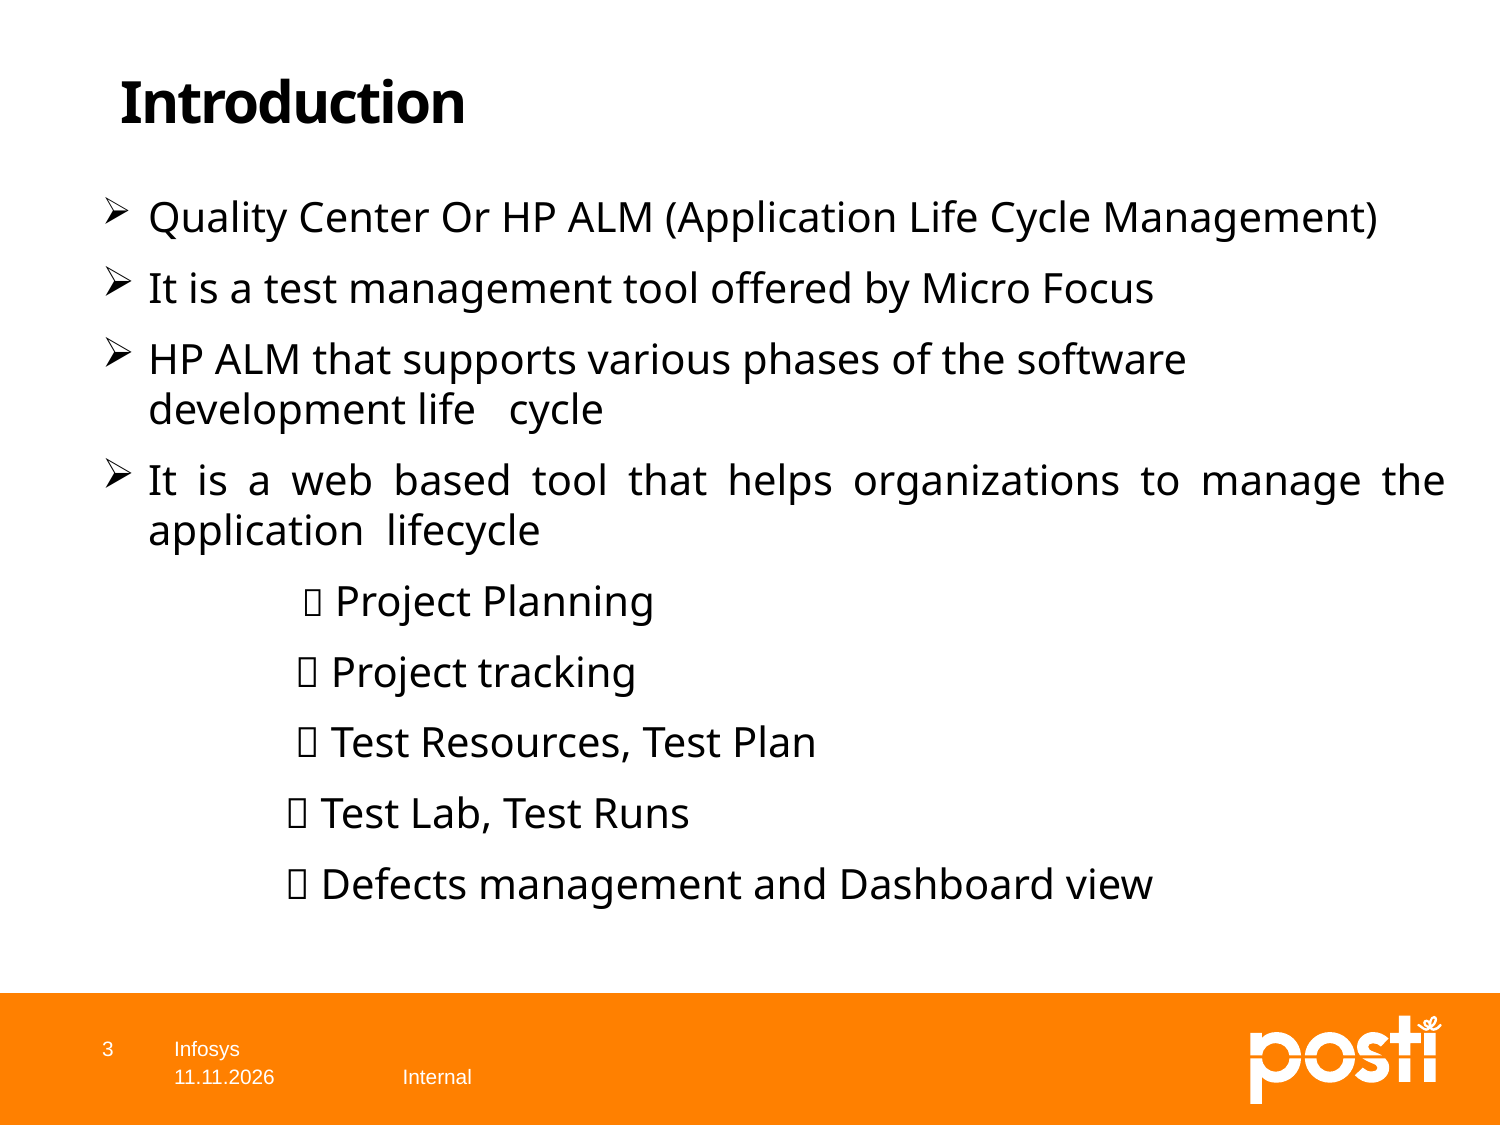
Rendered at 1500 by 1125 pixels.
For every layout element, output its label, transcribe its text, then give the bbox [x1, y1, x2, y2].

title Introduction [103, 56, 1436, 163]
list Quality Center Or HP ALM (Application Life Cycle Management) It is a test management tool offered by Micro Focus HP ALM that supports various phases of the software development life cycle It is a web based tool that helps organizations to manage the application lifecycle  Project Planning  Project tracking  Test Resources, Test Plan  Test Lab, Test Runs  Defects management and Dashboard view [102, 190, 1447, 1003]
slide_number 3 [102, 1024, 164, 1072]
footer Infosys [174, 1030, 750, 1061]
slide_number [174, 1061, 399, 1089]
